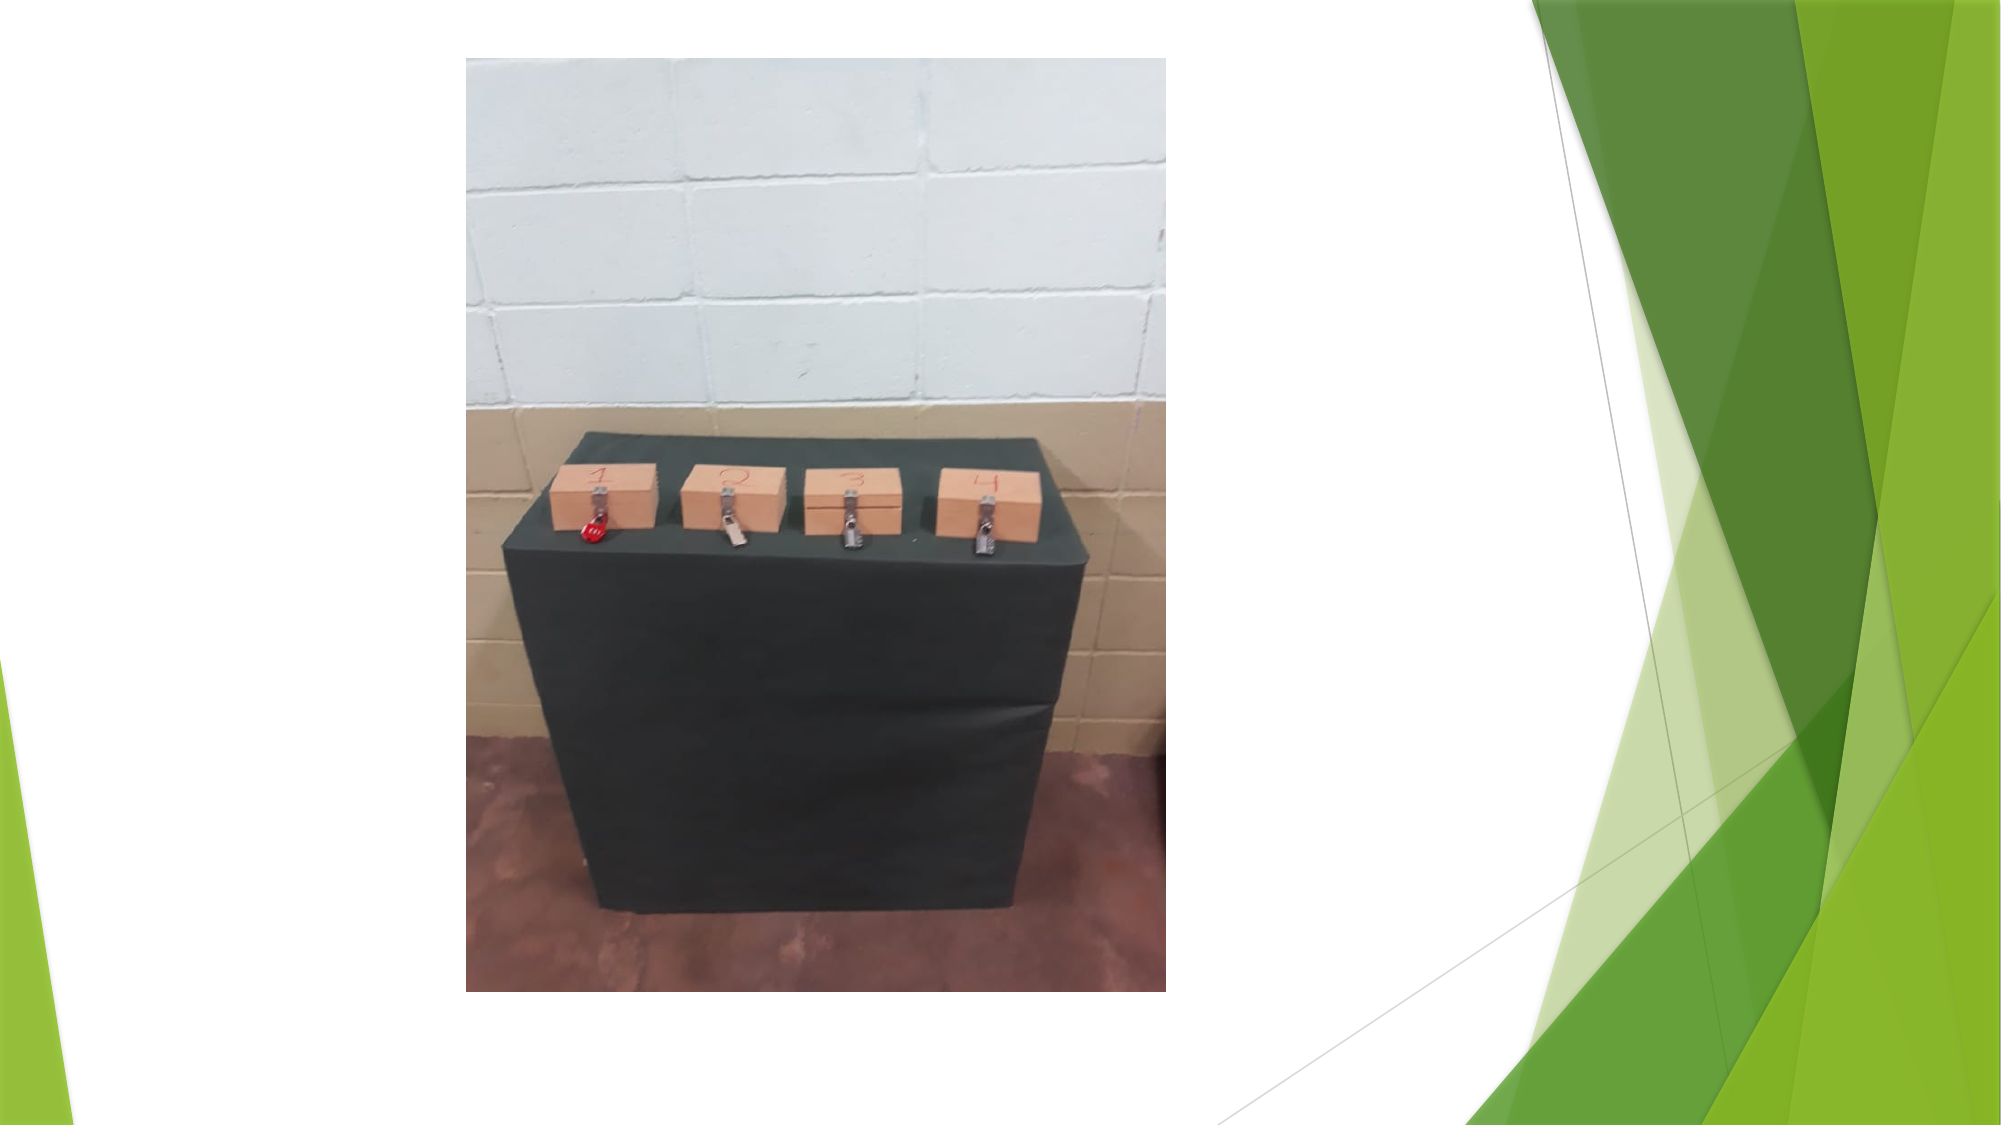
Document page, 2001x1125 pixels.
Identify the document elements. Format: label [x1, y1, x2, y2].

list [466, 58, 1167, 992]
